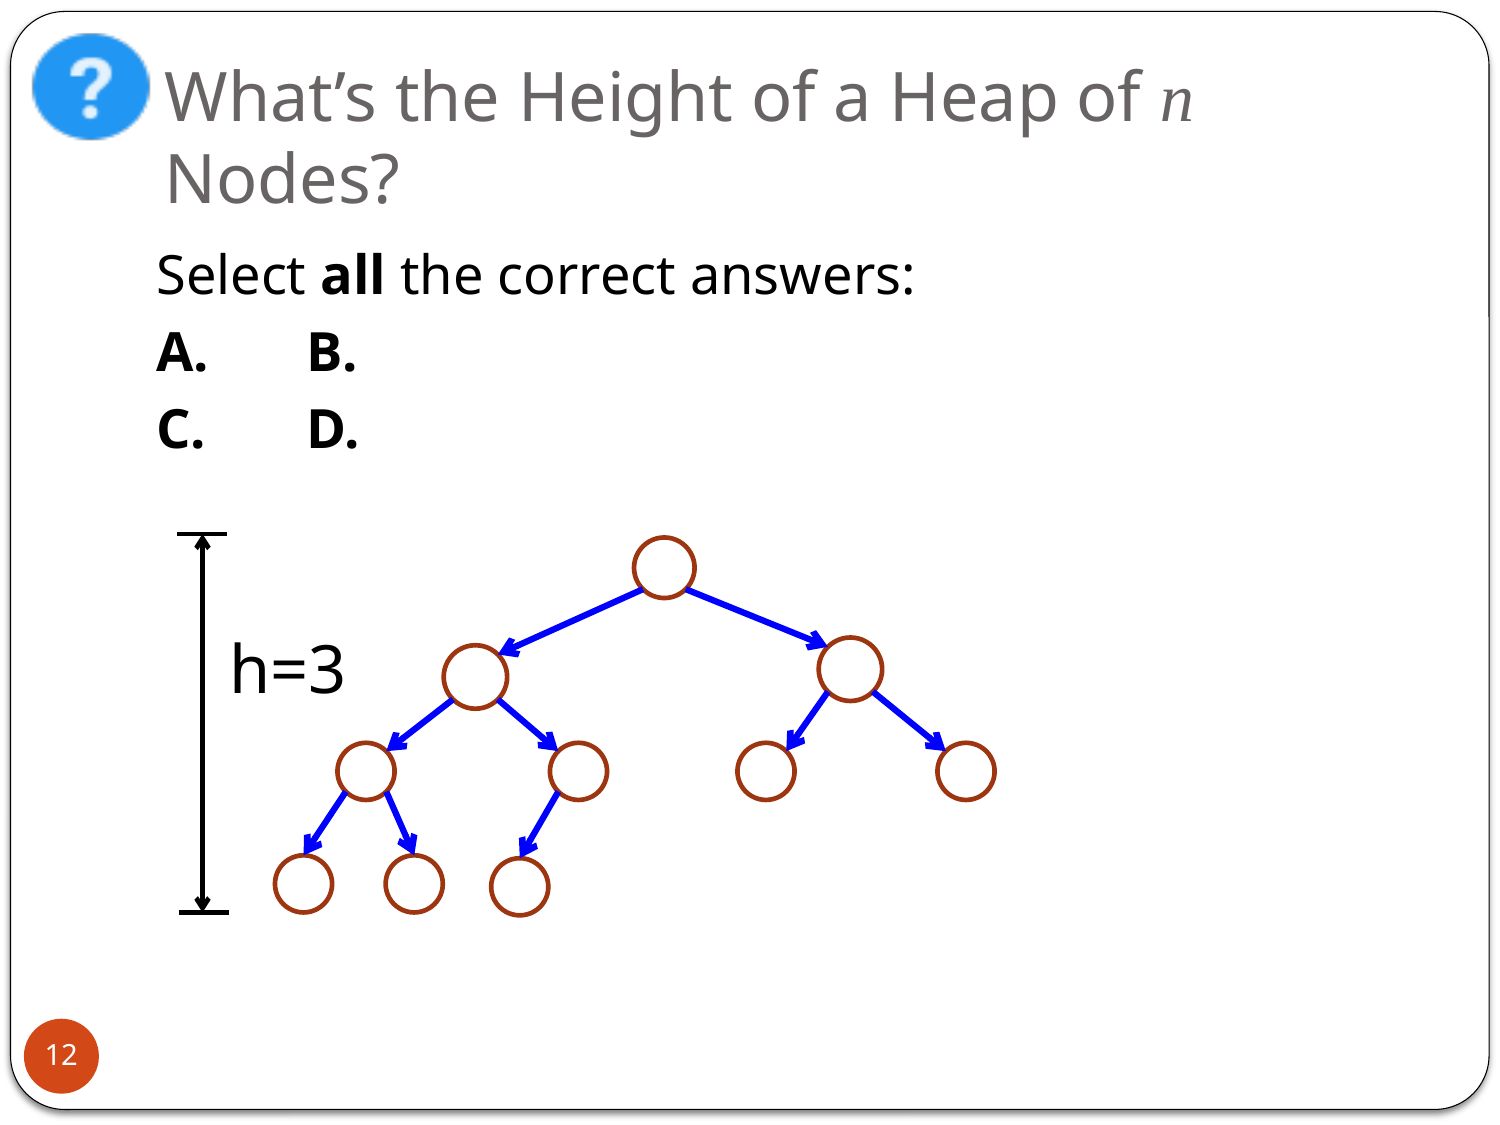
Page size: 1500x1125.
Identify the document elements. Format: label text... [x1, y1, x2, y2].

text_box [177, 533, 357, 913]
title What’s the Height of a Heap of n Nodes? [150, 45, 1425, 233]
slide_number 12 [23, 1018, 99, 1094]
picture [27, 24, 163, 153]
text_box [360, 537, 995, 916]
